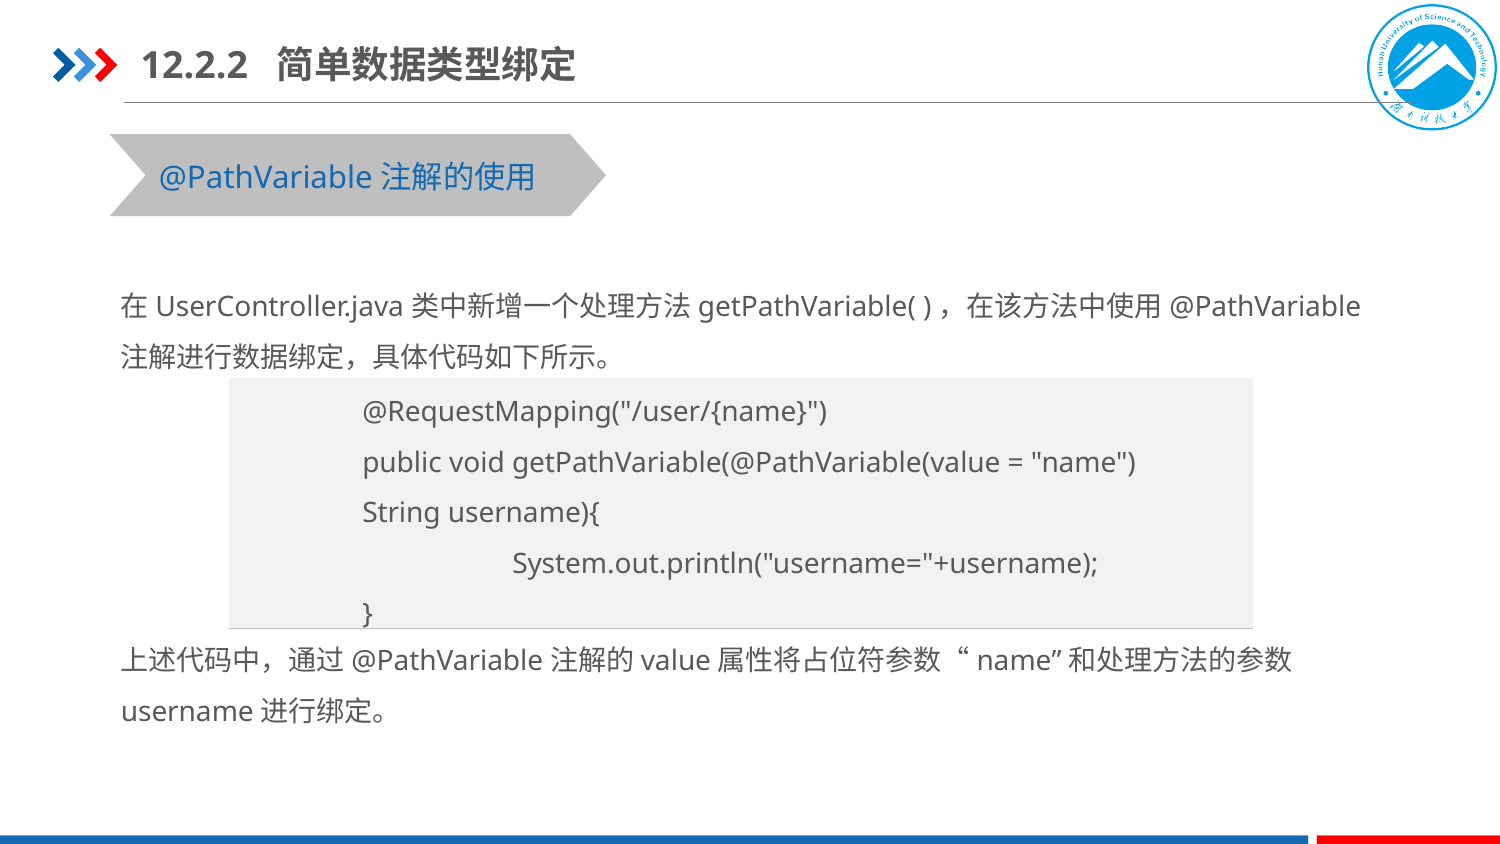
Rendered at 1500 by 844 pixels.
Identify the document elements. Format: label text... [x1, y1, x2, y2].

picture [1370, 7, 1494, 127]
picture [229, 377, 1254, 630]
picture [1443, 80, 1497, 131]
picture [1397, 46, 1472, 88]
text_box 12.2.2 简单数据类型绑定 [140, 32, 637, 95]
picture [1367, 4, 1419, 55]
text_box [109, 177, 583, 217]
picture [1445, 4, 1497, 54]
text_box [109, 134, 584, 174]
picture [1367, 103, 1421, 131]
picture [1367, 80, 1376, 102]
text_box [600, 168, 607, 183]
text_box 在UserController.java类中新增一个处理方法getPathVariable( )，在该方法中使用@PathVariable注解进行数据绑定，具体代码如下所示。 上述代码中，通过@PathVariable注解的value属性将占位符参数“name”和处理方法的参数username进行绑定。 [109, 266, 1392, 731]
picture [1403, 42, 1437, 72]
text_box @RequestMapping("/user/{name}") public void getPathVariable(@PathVariable(value = "name") String username){ System.out.println("username="+username); } [347, 369, 1205, 376]
text_box @PathVariable注解的使用 [144, 149, 600, 202]
picture [1405, 44, 1422, 61]
